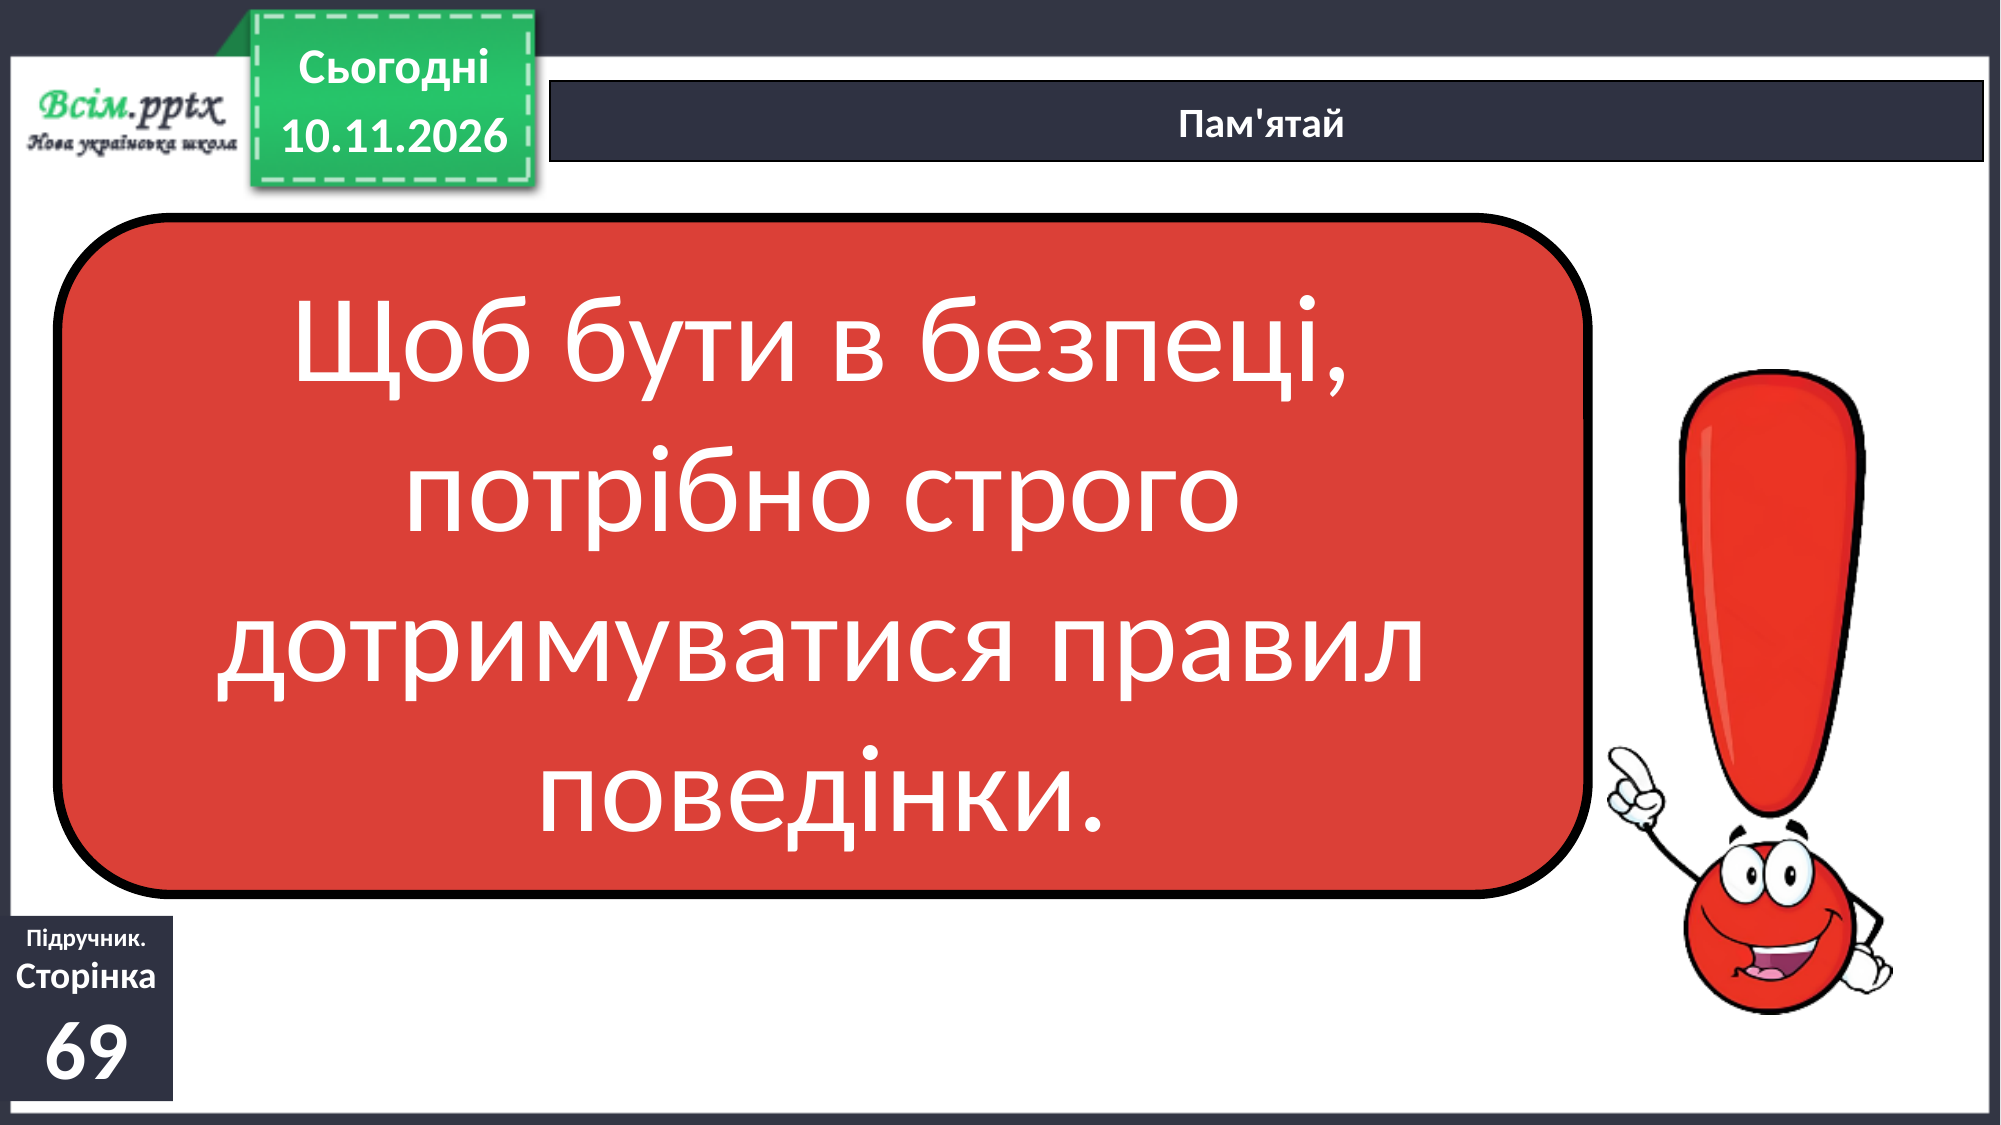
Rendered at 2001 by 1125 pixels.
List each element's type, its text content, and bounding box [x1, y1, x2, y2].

text_box 22.03.2022 [263, 101, 524, 164]
text_box Пам'ятай [549, 80, 1984, 162]
picture [0, 0, 2001, 1125]
text_box Щоб бути в безпеці, потрібно строго дотримуватися правил поведінки. [56, 216, 1590, 896]
text_box Підручник. Сторінка 69 [0, 915, 174, 1102]
text_box Сьогодні [284, 26, 535, 101]
